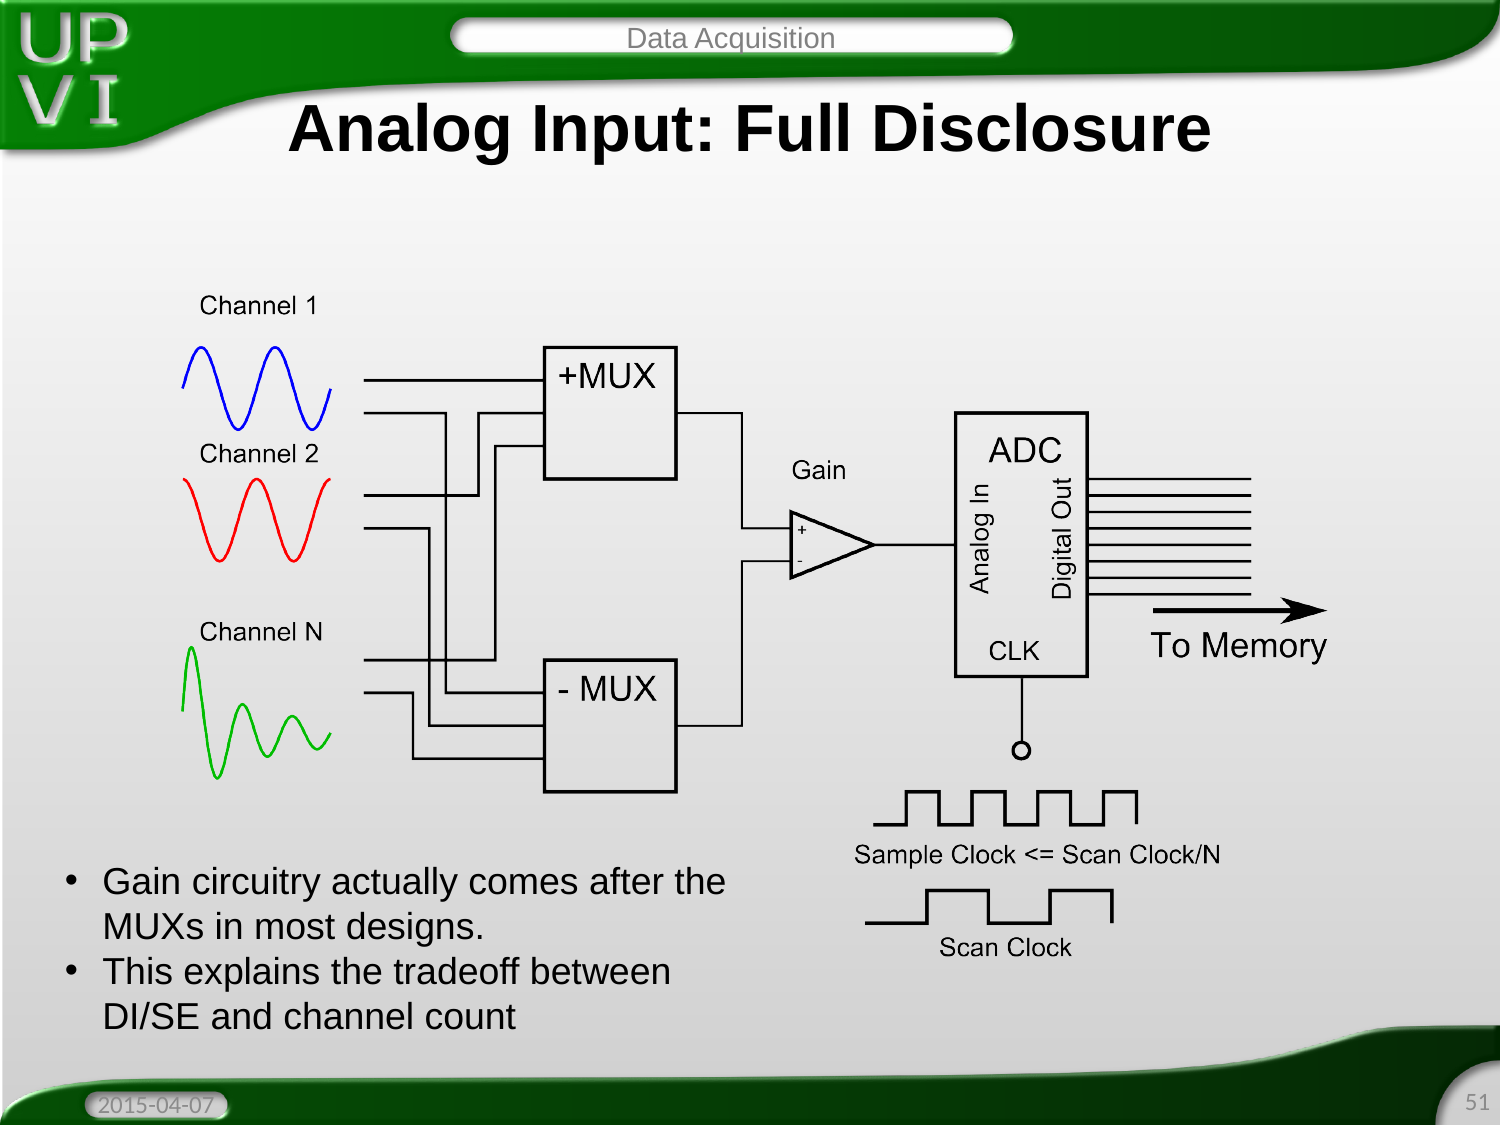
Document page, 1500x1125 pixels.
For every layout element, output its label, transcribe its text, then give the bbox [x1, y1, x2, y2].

title Analog Input: Full Disclosure [75, 75, 1425, 175]
slide_number 51 [1155, 1069, 1500, 1125]
picture [0, 0, 1500, 1125]
footer Data Acquisition [450, 6, 1013, 67]
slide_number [75, 1073, 238, 1125]
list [166, 199, 1351, 989]
text_box Gain circuitry actually comes after the MUXs in most designs. This explains the tradeoff between DI/SE and channel count [49, 849, 788, 1045]
